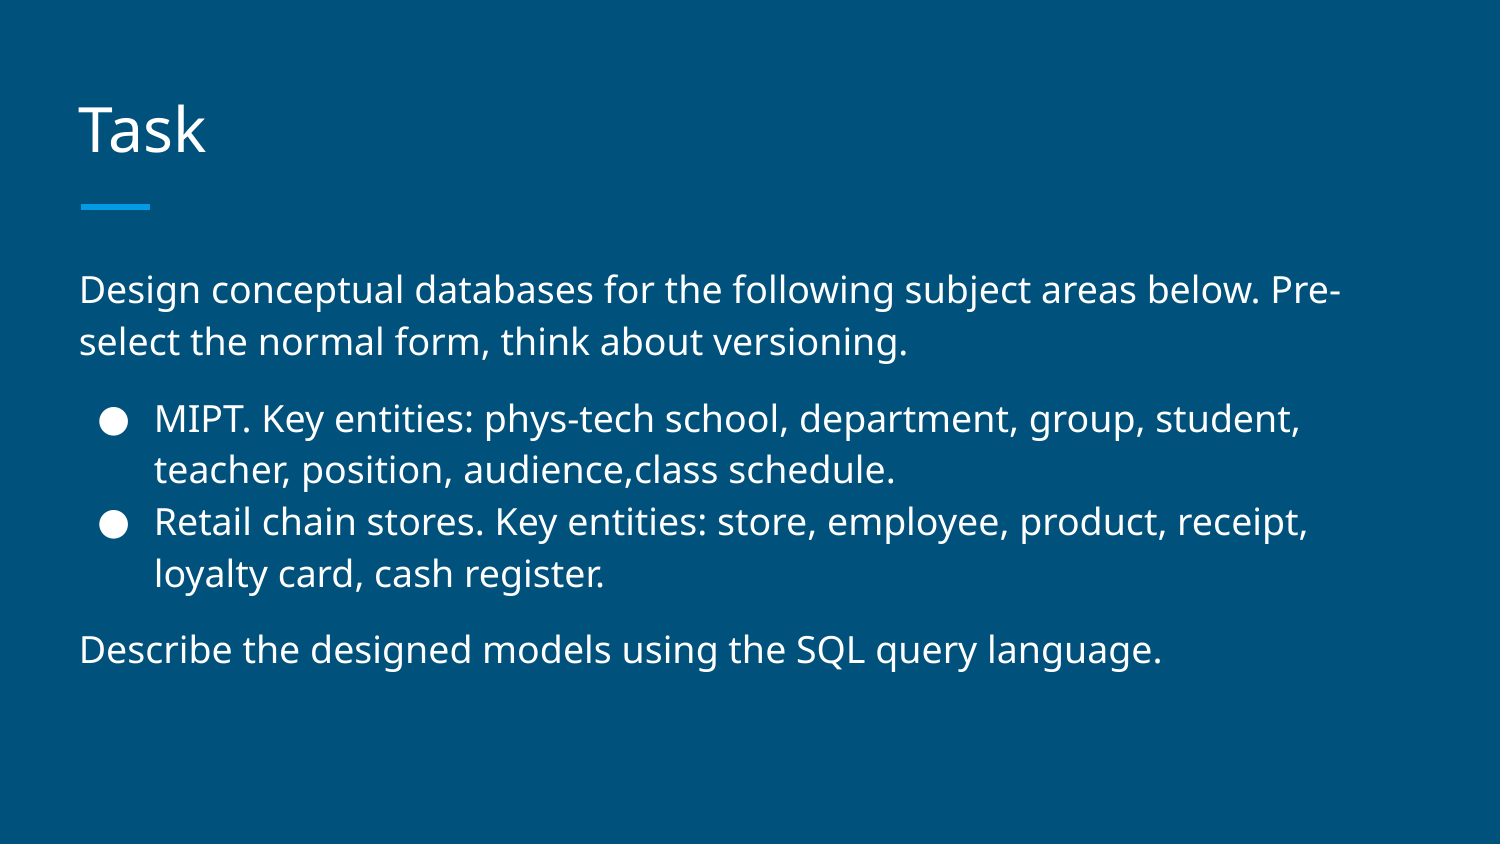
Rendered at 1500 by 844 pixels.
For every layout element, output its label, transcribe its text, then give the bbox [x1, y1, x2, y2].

list Design conceptual databases for the following subject areas below. Pre-select the normal form, think about versioning. MIPT. Key entities: phys-tech school, department, group, student, teacher, position, audience,class schedule. Retail chain stores. Key entities: store, employee, product, receipt, loyalty card, cash register. Describe the designed models using the SQL query language. [63, 244, 1437, 750]
title Task [63, 75, 1437, 188]
